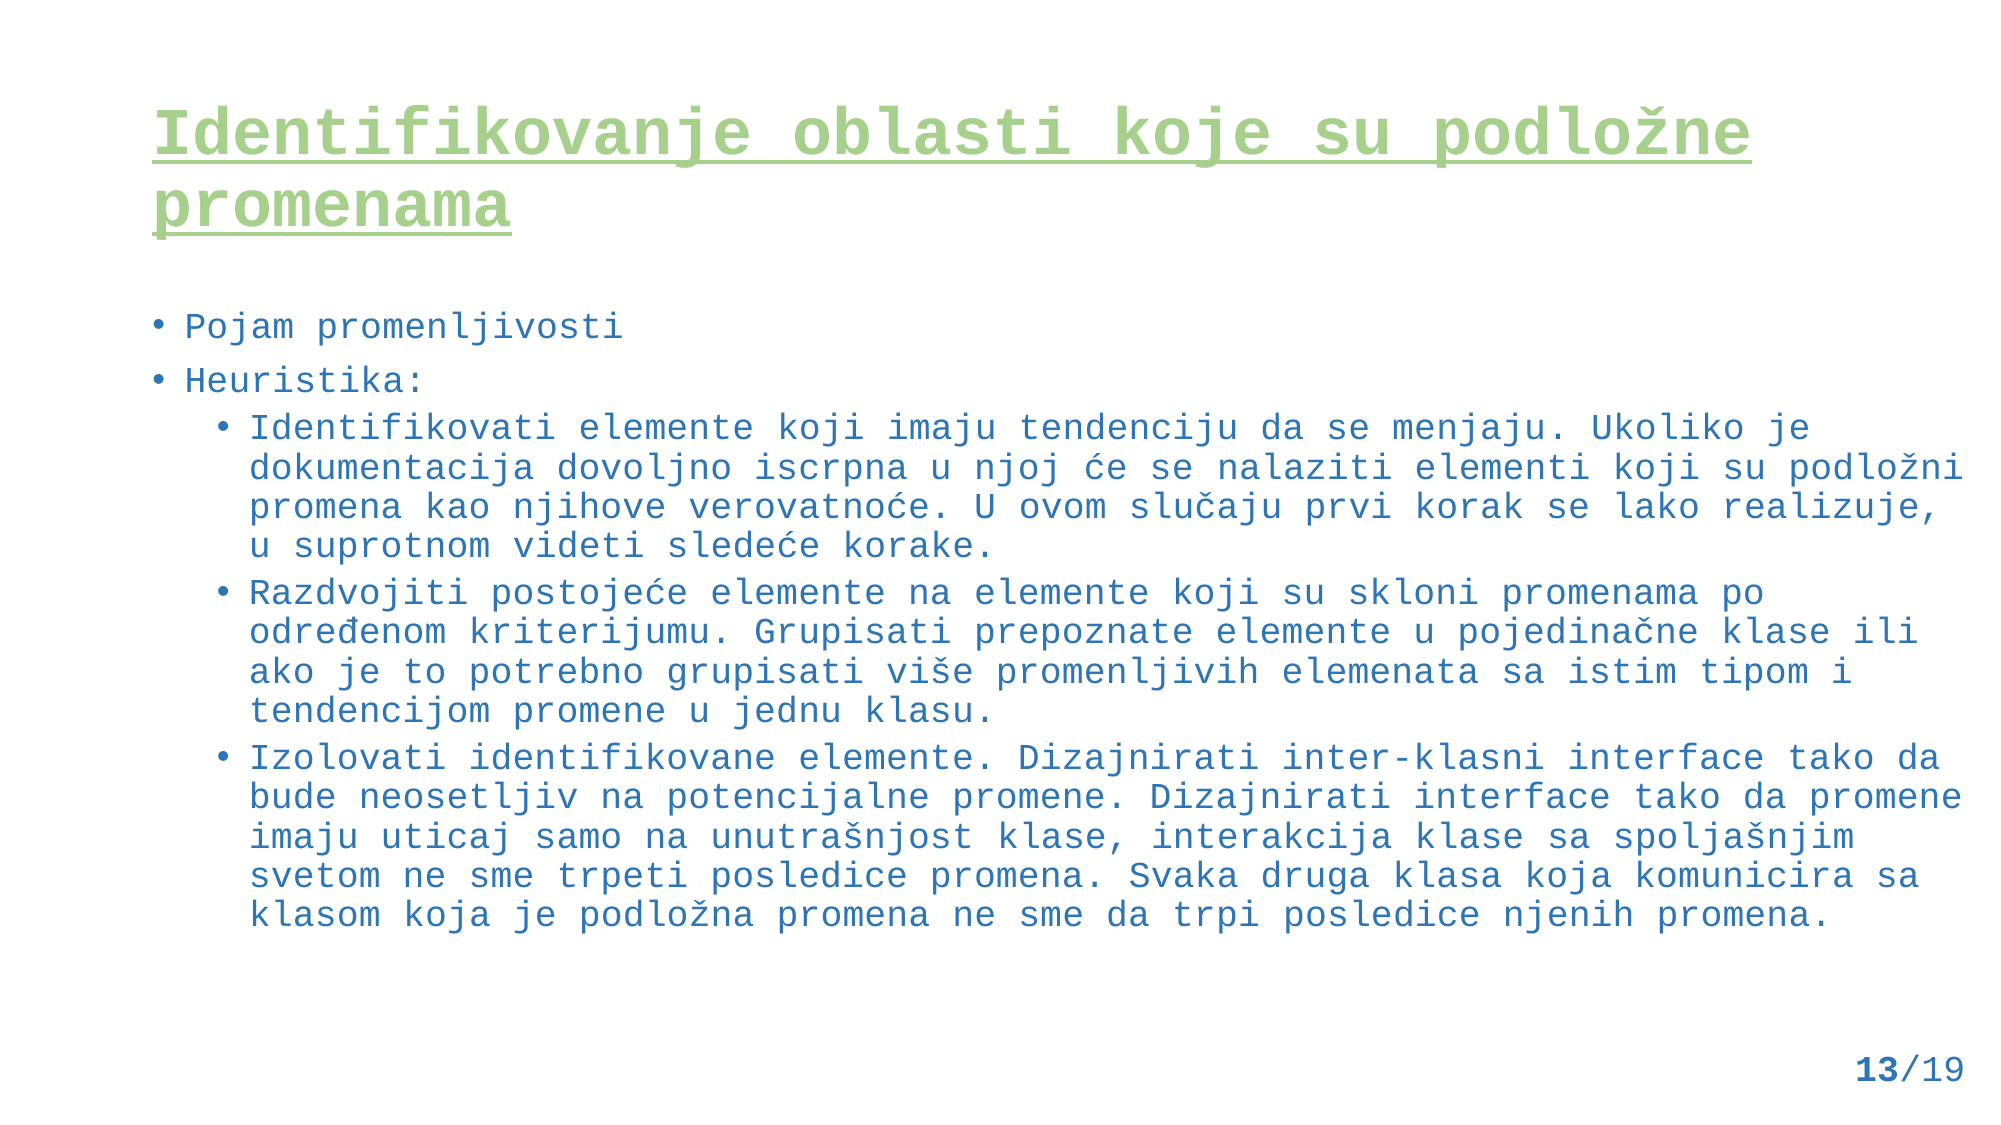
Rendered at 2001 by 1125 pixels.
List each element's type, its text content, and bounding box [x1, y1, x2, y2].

list Pojam promenljivosti Heuristika: Identifikovati elemente koji imaju tendenciju da se menjaju. Ukoliko je dokumentacija dovoljno iscrpna u njoj će se nalaziti elementi koji su podložni promena kao njihove verovatnoće. U ovom slučaju prvi korak se lako realizuje, u suprotnom videti sledeće korake. Razdvojiti postojeće elemente na elemente koji su skloni promenama po određenom kriterijumu. Grupisati prepoznate elemente u pojedinačne klase ili ako je to potrebno grupisati više promenljivih elemenata sa istim tipom i tendencijom promene u jednu klasu. Izolovati identifikovane elemente. Dizajnirati inter-klasni interface tako da bude neosetljiv na potencijalne promene. Dizajnirati interface tako da promene imaju uticaj samo na unutrašnjost klase, interakcija klase sa spoljašnjim svetom ne sme trpeti posledice promena. Svaka druga klasa koja komunicira sa klasom koja je podložna promena ne sme da trpi posledice njenih promena. 13/19 [137, 299, 1981, 1106]
title Identifikovanje oblasti koje su podložne promenama [137, 59, 1863, 278]
